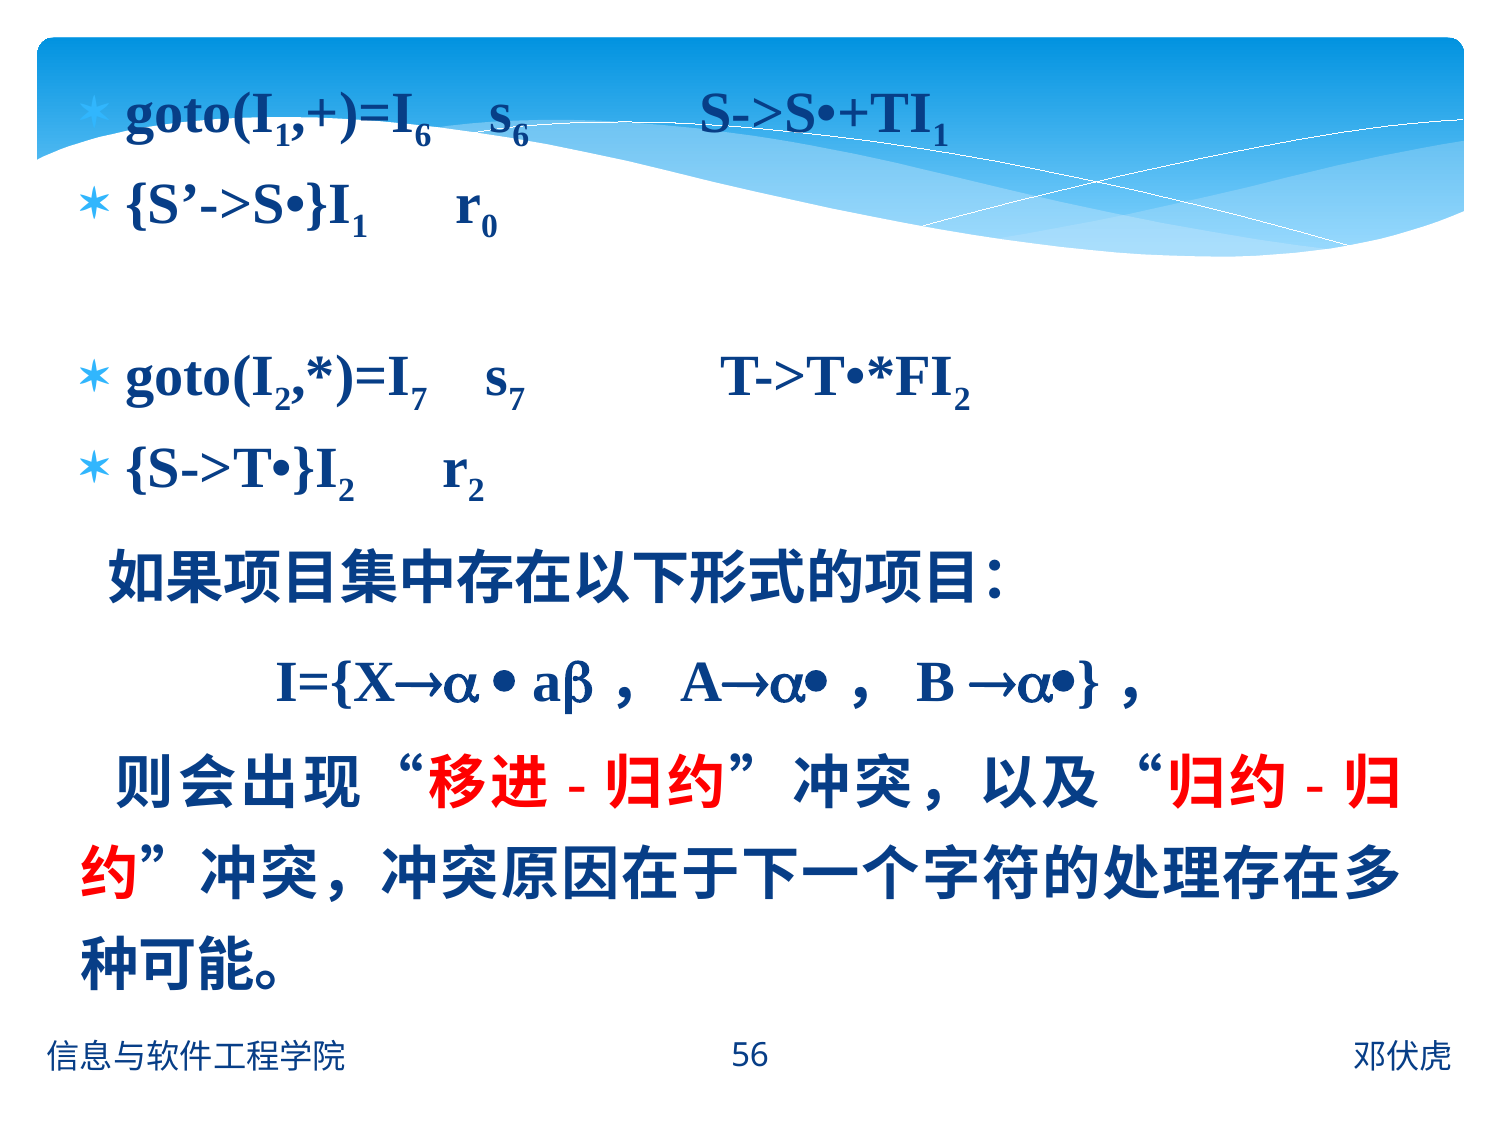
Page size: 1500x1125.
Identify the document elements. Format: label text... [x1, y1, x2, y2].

slide_number 邓伏虎 [847, 1025, 1469, 1086]
footer 信息与软件工程学院 [31, 1025, 653, 1086]
slide_number 56 [654, 1025, 846, 1086]
